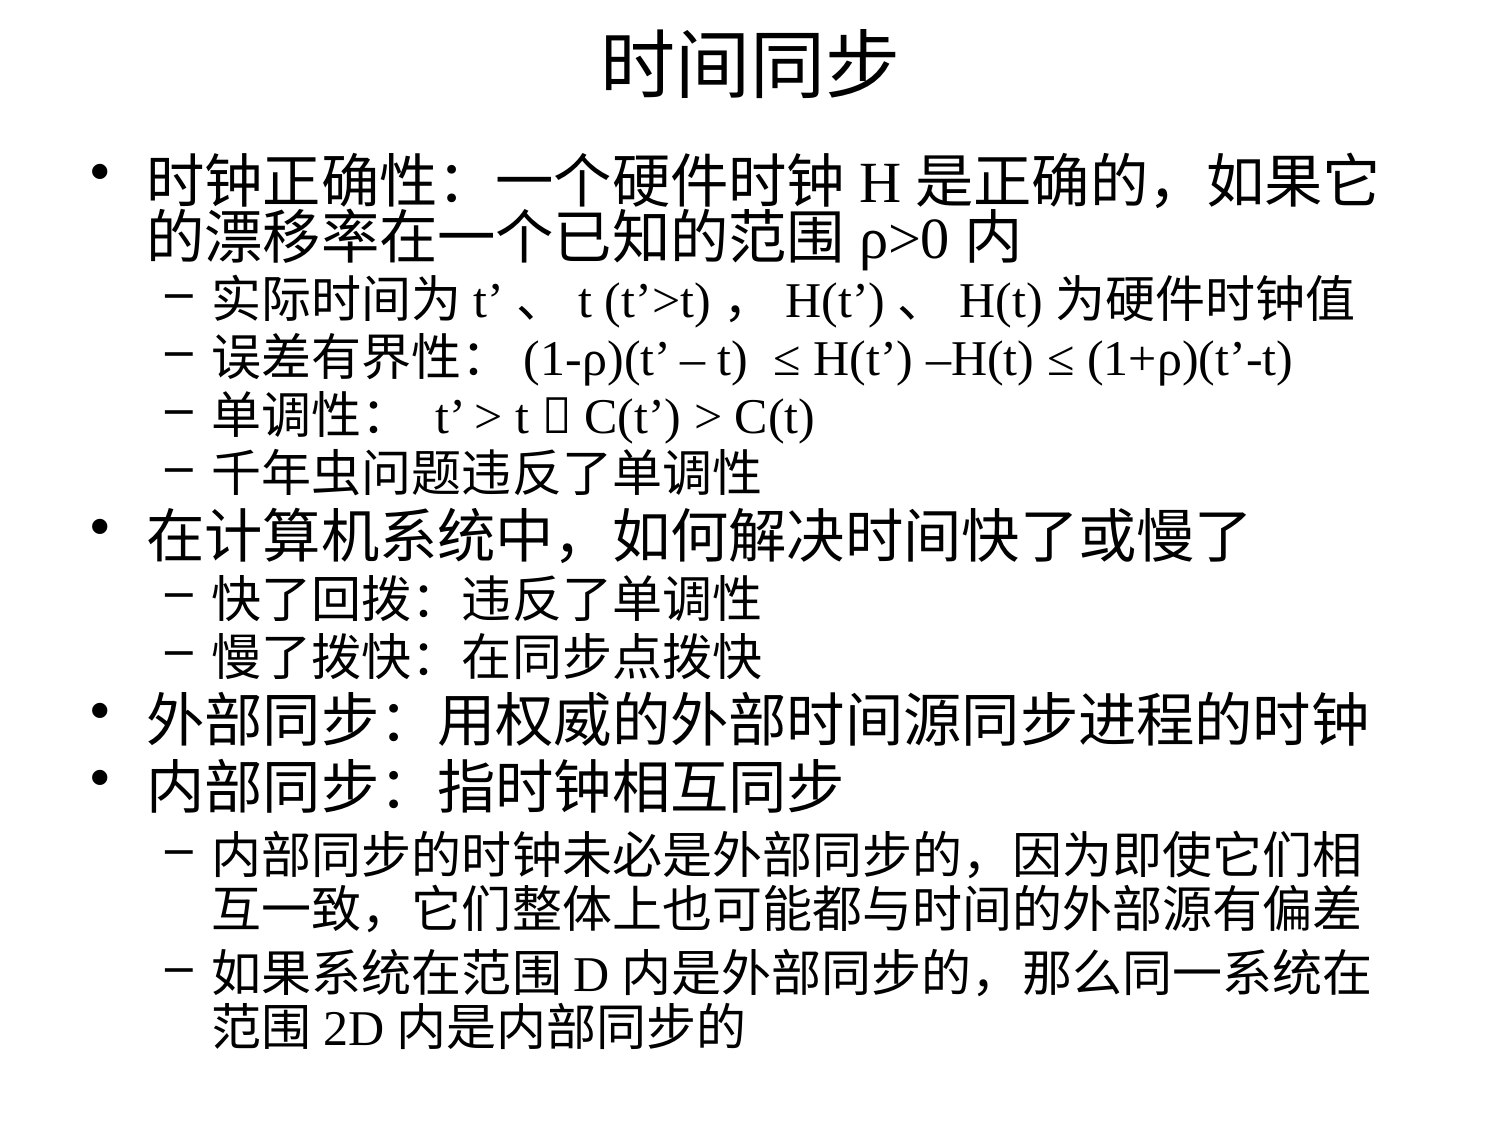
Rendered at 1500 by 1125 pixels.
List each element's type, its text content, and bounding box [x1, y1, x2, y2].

title 时间同步 [75, 0, 1425, 125]
list 时钟正确性：一个硬件时钟H是正确的，如果它的漂移率在一个已知的范围ρ>0内 实际时间为t’、t (t’>t)，H(t’)、H(t)为硬件时钟值 误差有界性：(1-ρ)(t’ – t) ≤ H(t’) –H(t) ≤ (1+ρ)(t’-t) 单调性： t’ > t  C(t’) > C(t) 千年虫问题违反了单调性 在计算机系统中，如何解决时间快了或慢了 快了回拨：违反了单调性 慢了拨快：在同步点拨快 外部同步：用权威的外部时间源同步进程的时钟 内部同步：指时钟相互同步 内部同步的时钟未必是外部同步的，因为即使它们相互一致，它们整体上也可能都与时间的外部源有偏差 如果系统在范围D内是外部同步的，那么同一系统在范围2D内是内部同步的 [75, 149, 1425, 1125]
